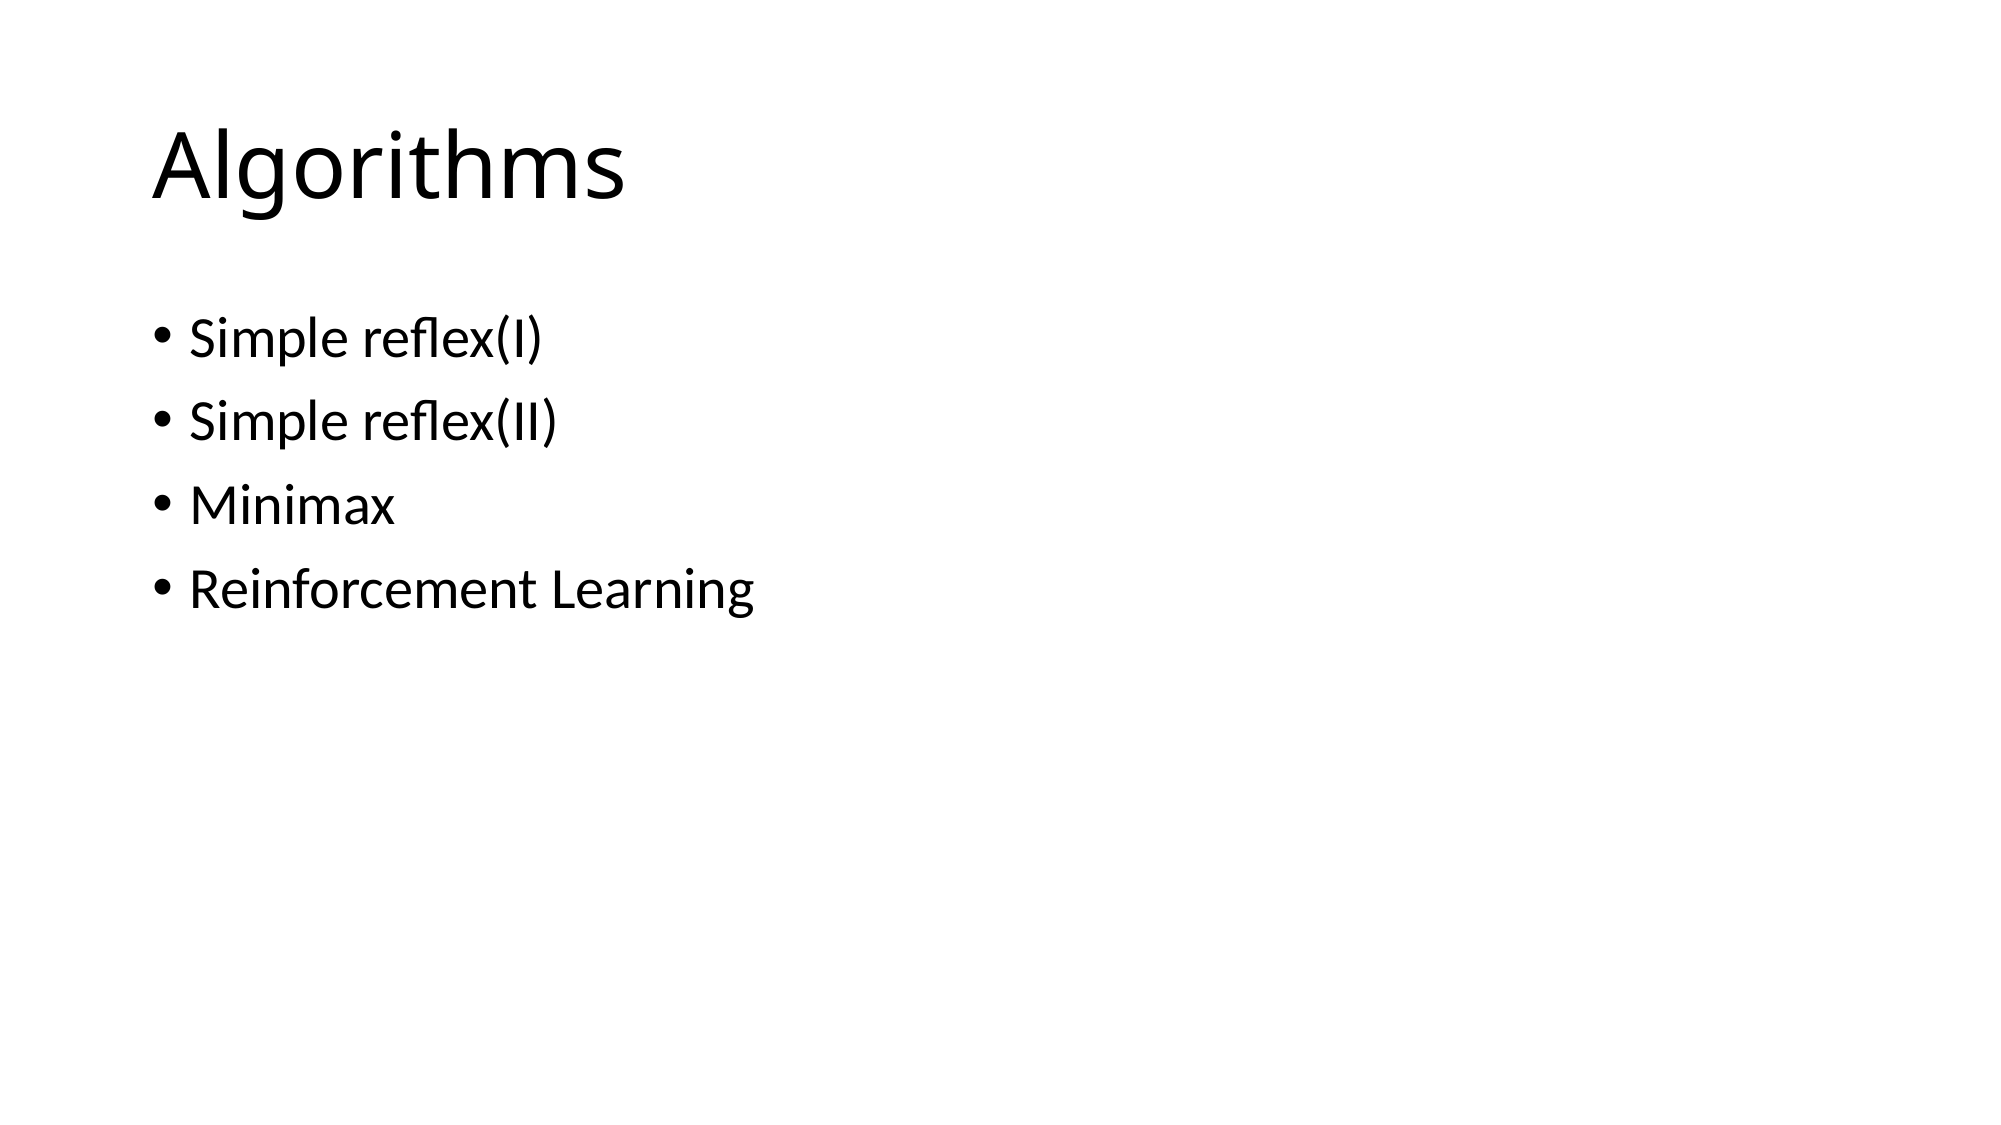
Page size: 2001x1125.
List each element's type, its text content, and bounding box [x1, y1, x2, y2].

list Simple reflex(I) Simple reflex(II) Minimax Reinforcement Learning [137, 299, 1863, 1014]
title Algorithms [137, 59, 1863, 278]
